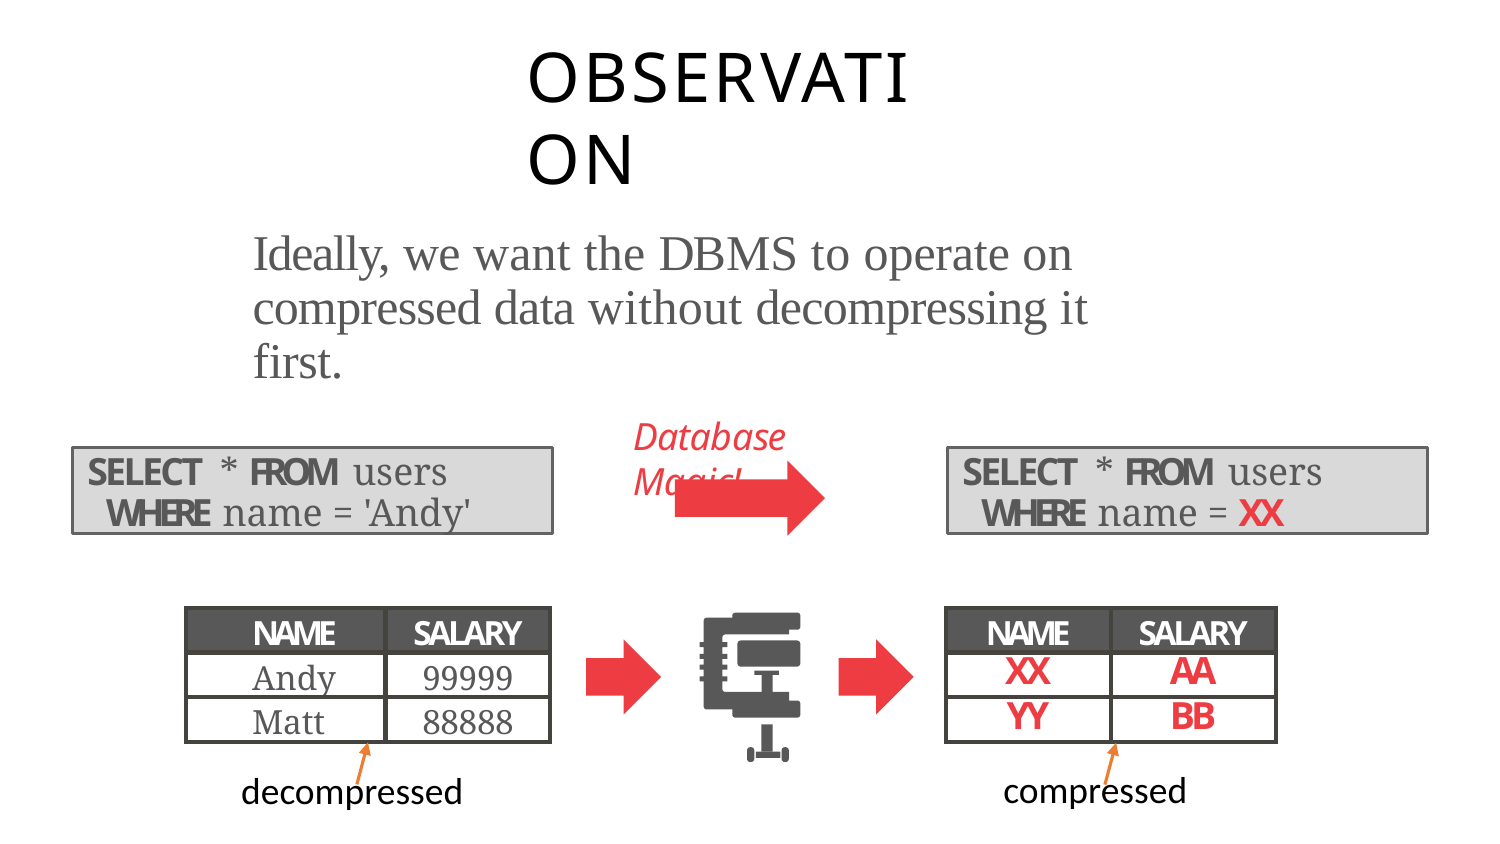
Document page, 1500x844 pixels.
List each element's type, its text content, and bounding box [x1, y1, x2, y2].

table_cell BB [1113, 699, 1274, 740]
table_cell Matt [188, 699, 383, 740]
text_box compressed [988, 758, 1203, 819]
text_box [356, 742, 369, 785]
text_box Ideally, we want the DBMS to operate on compressed data without decompressing it first. [250, 217, 1187, 465]
table_cell XX [948, 655, 1109, 695]
table_header SALARY [388, 610, 548, 650]
text_box [586, 639, 662, 715]
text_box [1104, 742, 1117, 785]
title OBSERVATION [523, 31, 970, 199]
table_cell 99999 [388, 655, 548, 695]
table_header SALARY [1113, 610, 1274, 650]
table_cell 88888 [388, 699, 548, 740]
text_box Database Magic! [555, 405, 918, 510]
text_box [699, 612, 801, 718]
text_box SELECT * FROM users WHERE name = XX [947, 447, 1428, 534]
text_box SELECT * FROM users WHERE name = 'Andy' [72, 447, 553, 534]
table_header NAME [948, 610, 1109, 650]
text_box [747, 724, 789, 762]
text_box [838, 639, 914, 715]
table_header NAME [188, 610, 383, 650]
text_box decompressed [226, 759, 488, 820]
table_cell YY [948, 699, 1109, 740]
table_cell AA [1113, 655, 1274, 695]
table_cell Andy [188, 655, 383, 695]
text_box [674, 510, 814, 536]
